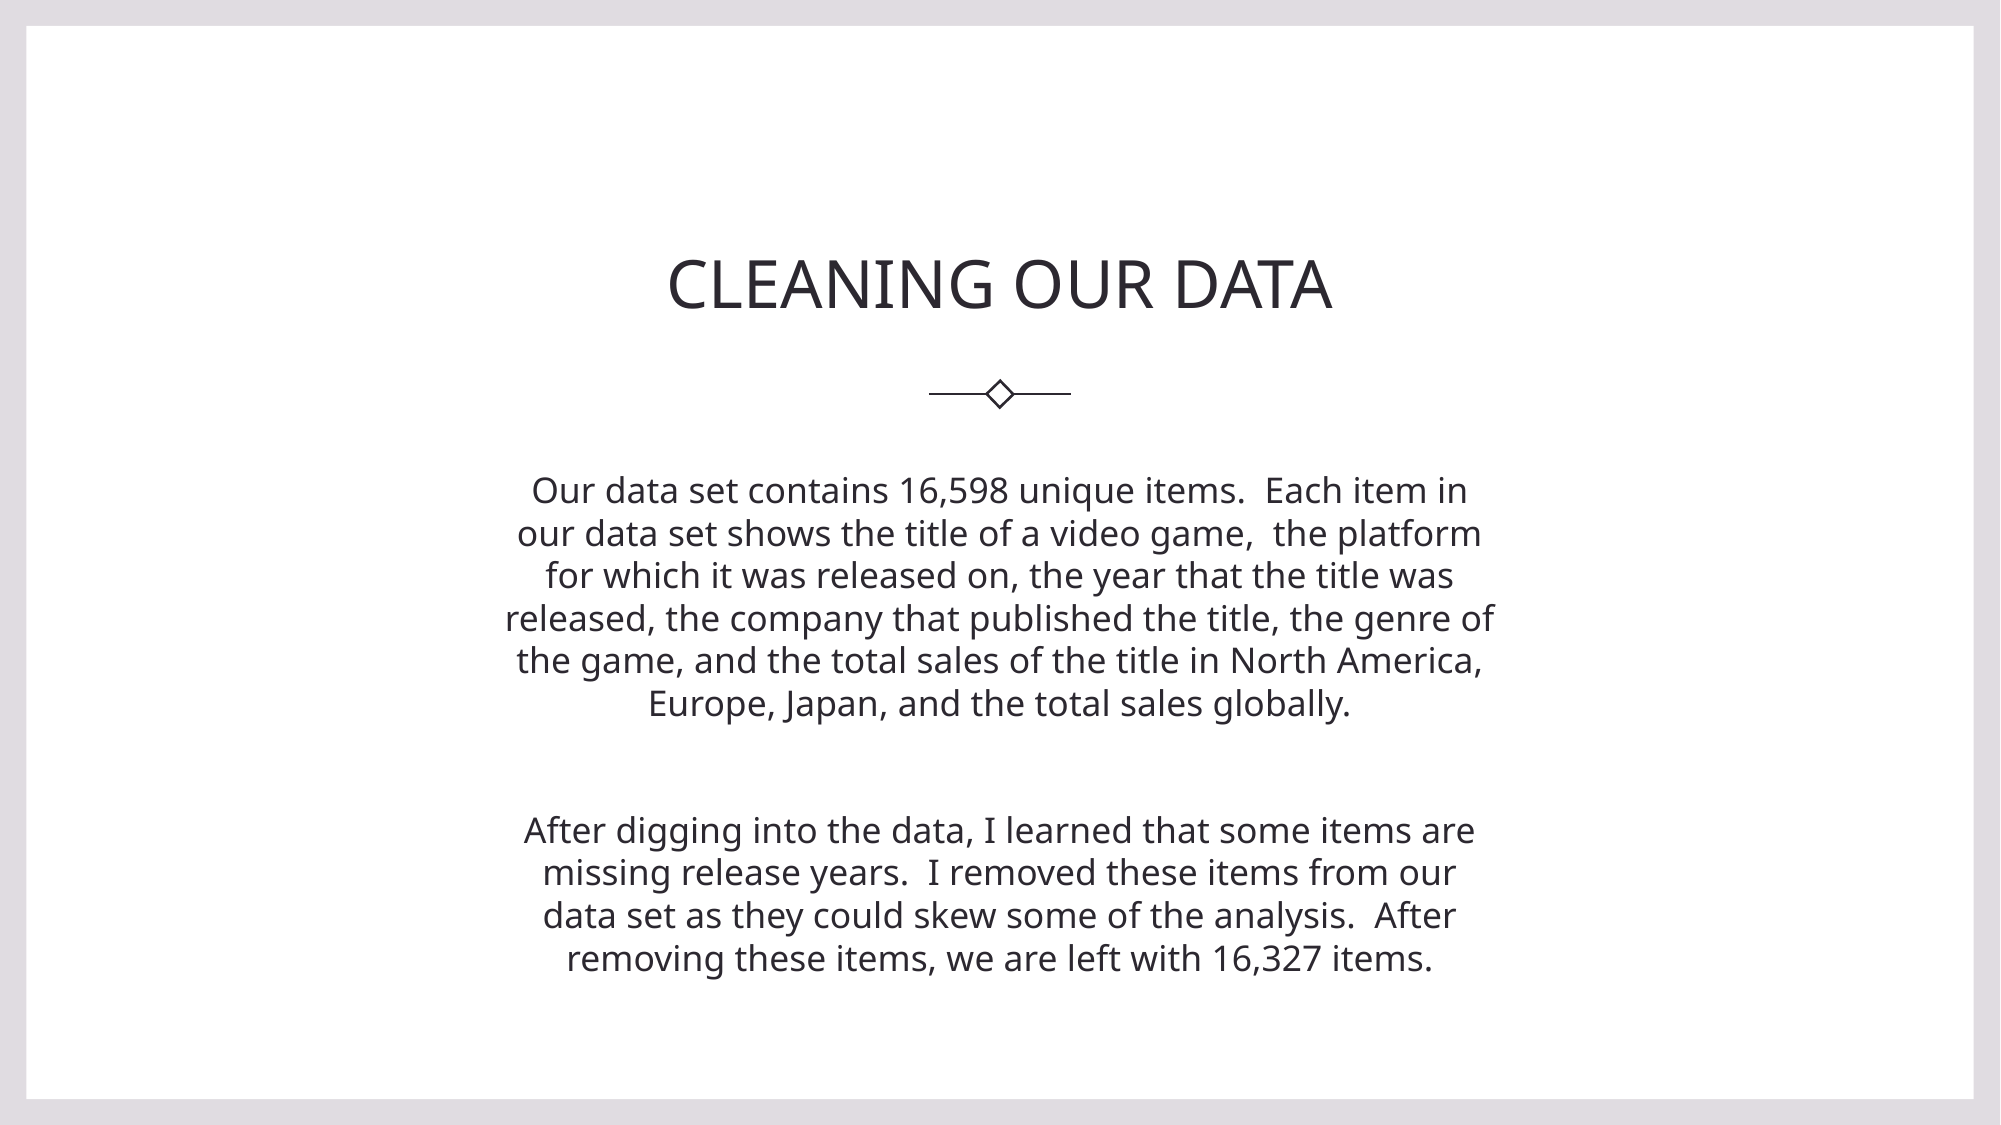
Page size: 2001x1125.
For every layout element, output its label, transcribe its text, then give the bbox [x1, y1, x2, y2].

list Our data set contains 16,598 unique items. Each item in our data set shows the title of a video game, the platform for which it was released on, the year that the title was released, the company that published the title, the genre of the game, and the total sales of the title in North America, Europe, Japan, and the total sales globally. After digging into the data, I learned that some items are missing release years. I removed these items from our data set as they could skew some of the analysis. After removing these items, we are left with 16,327 items. [489, 439, 1511, 1007]
text_box [25, 25, 1975, 1100]
title CLEANING OUR DATA [276, 118, 1723, 330]
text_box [928, 384, 1072, 404]
text_box [0, 0, 2000, 1125]
